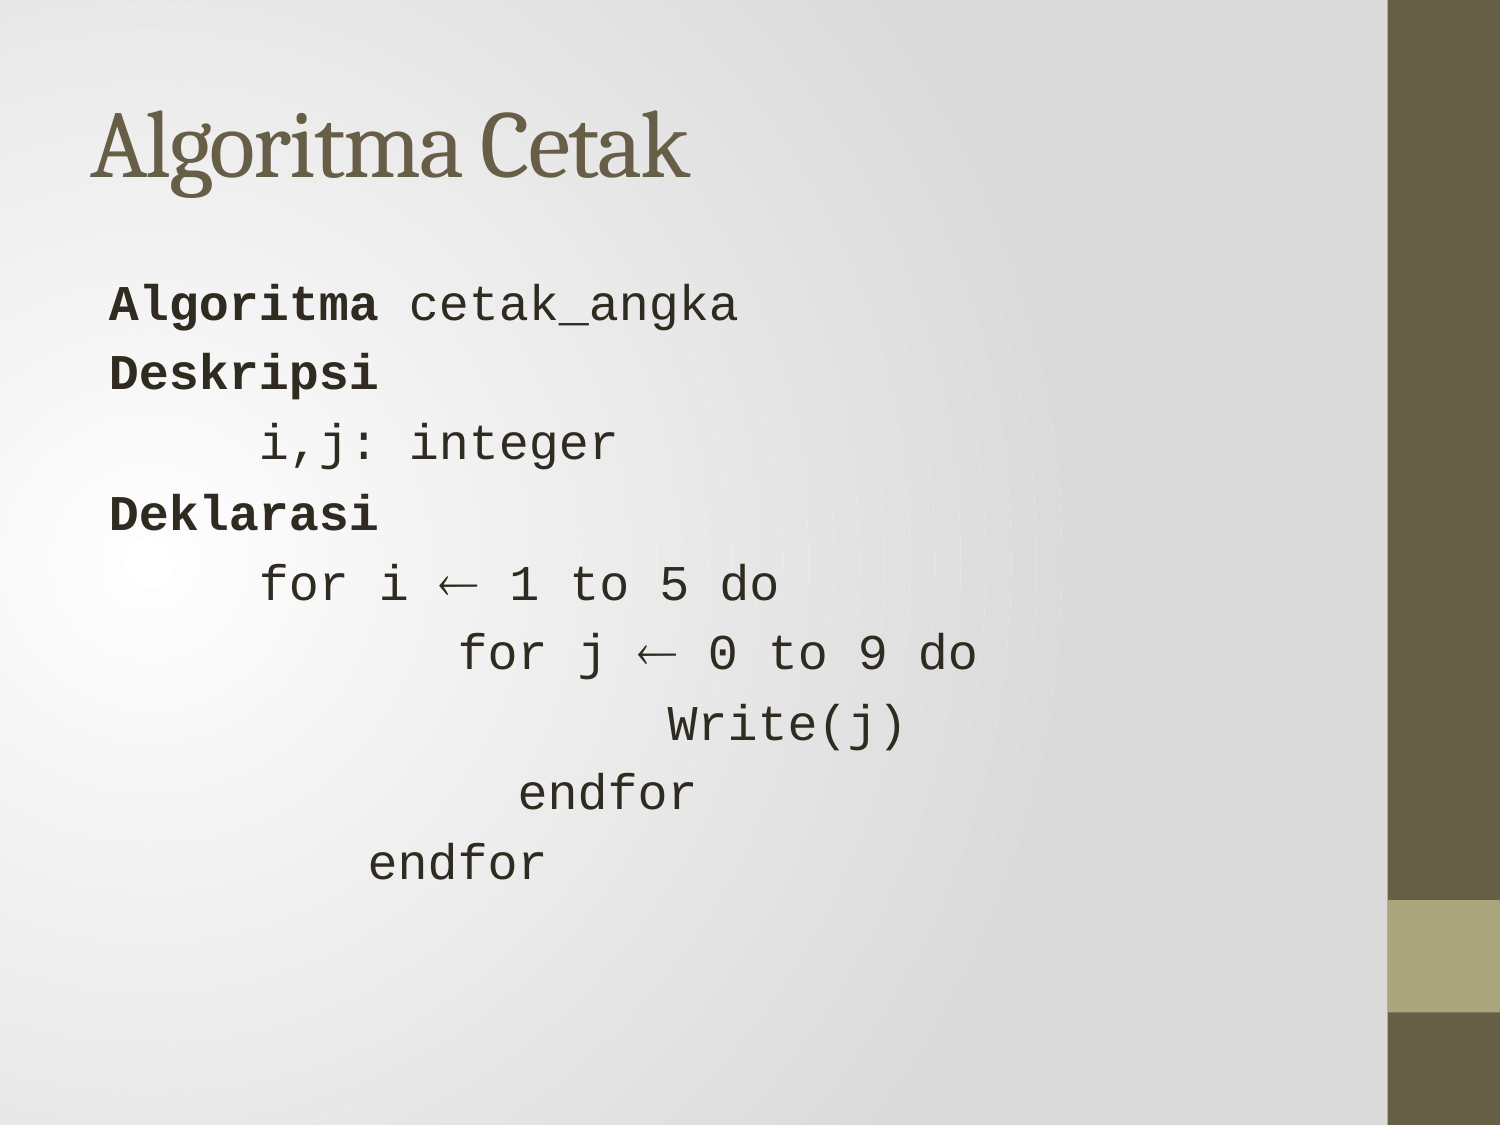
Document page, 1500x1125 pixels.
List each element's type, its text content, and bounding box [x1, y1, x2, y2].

title Algoritma Cetak [75, 45, 1325, 233]
list Algoritma cetak_angka Deskripsi i,j: integer Deklarasi for i  1 to 5 do for j  0 to 9 do Write(j) endfor endfor [75, 262, 1325, 1050]
